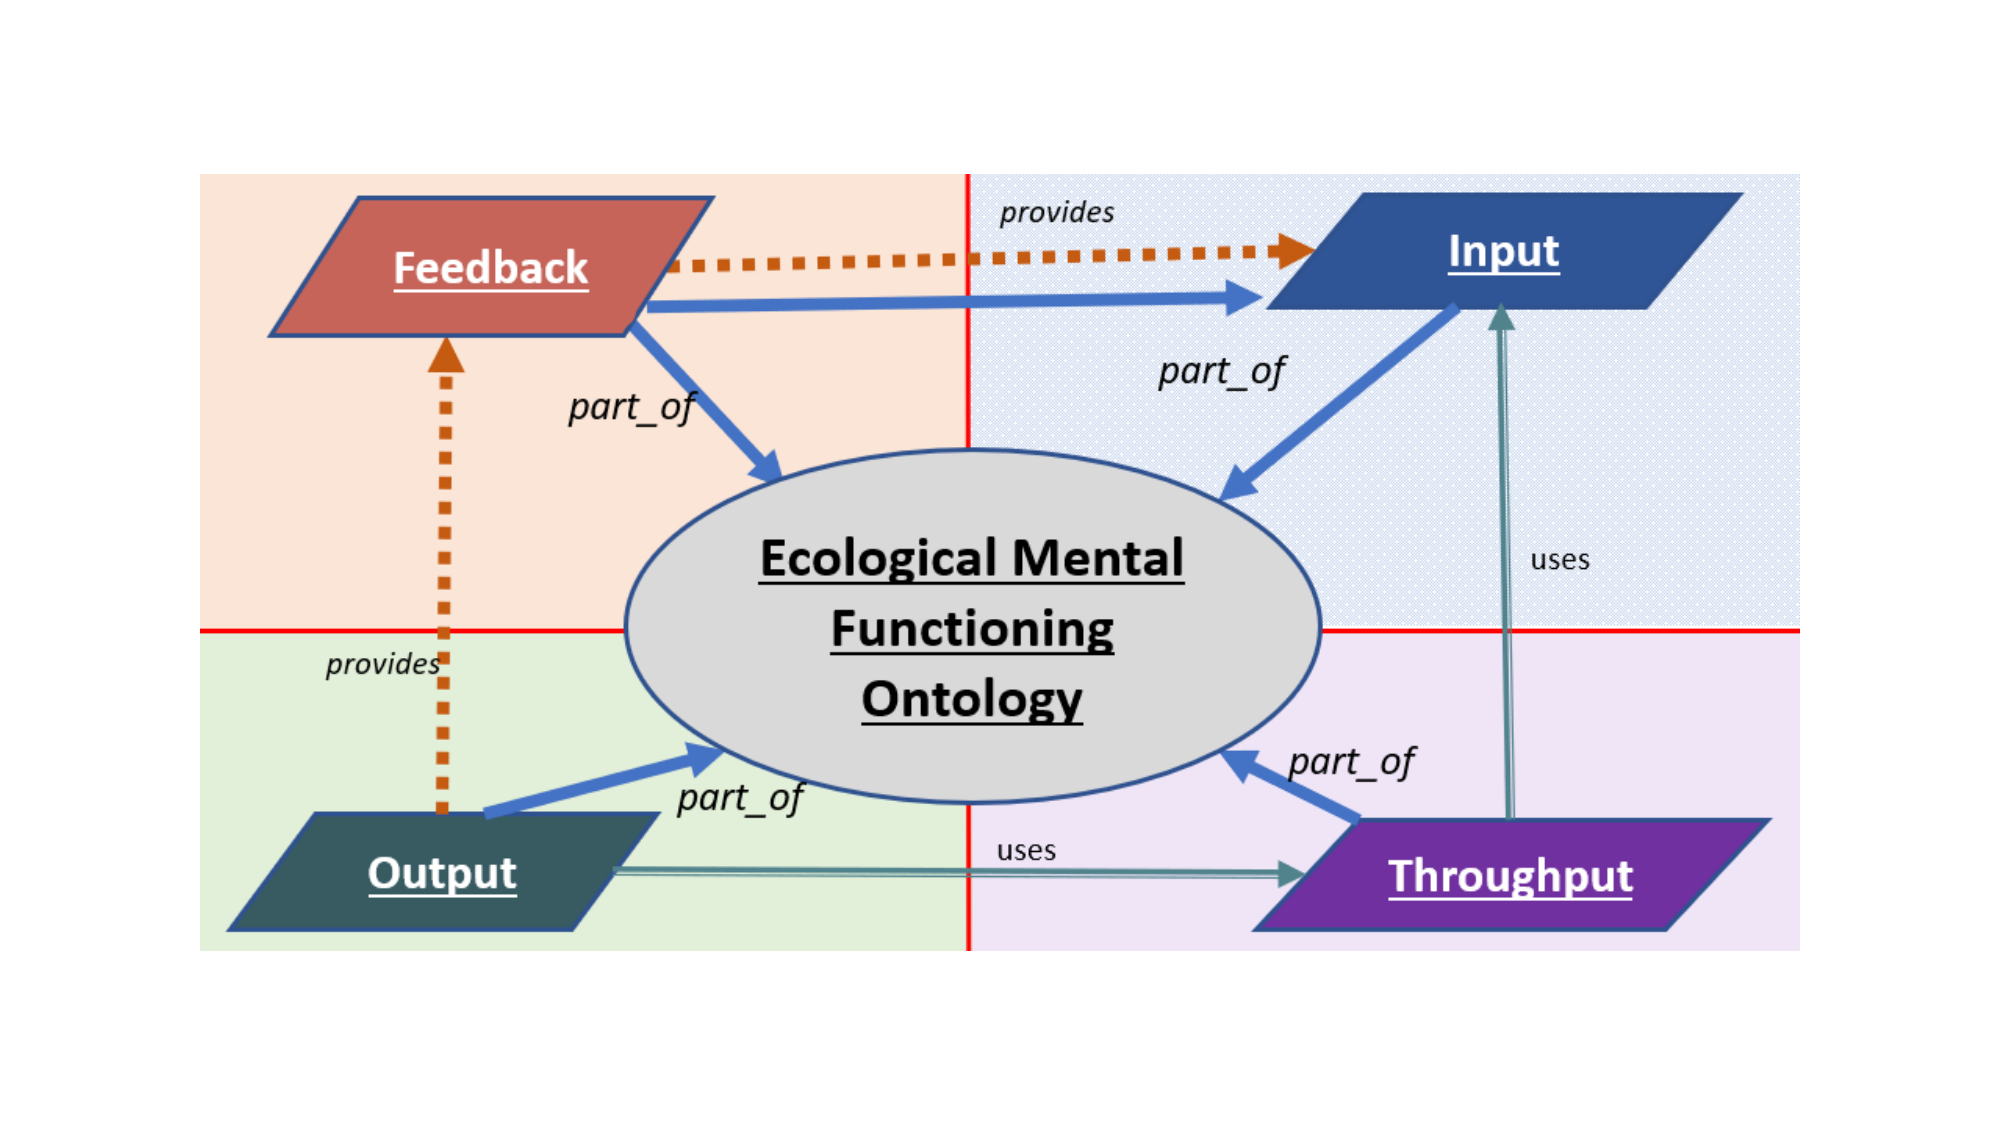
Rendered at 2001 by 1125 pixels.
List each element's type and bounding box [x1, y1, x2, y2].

picture [200, 174, 1800, 951]
